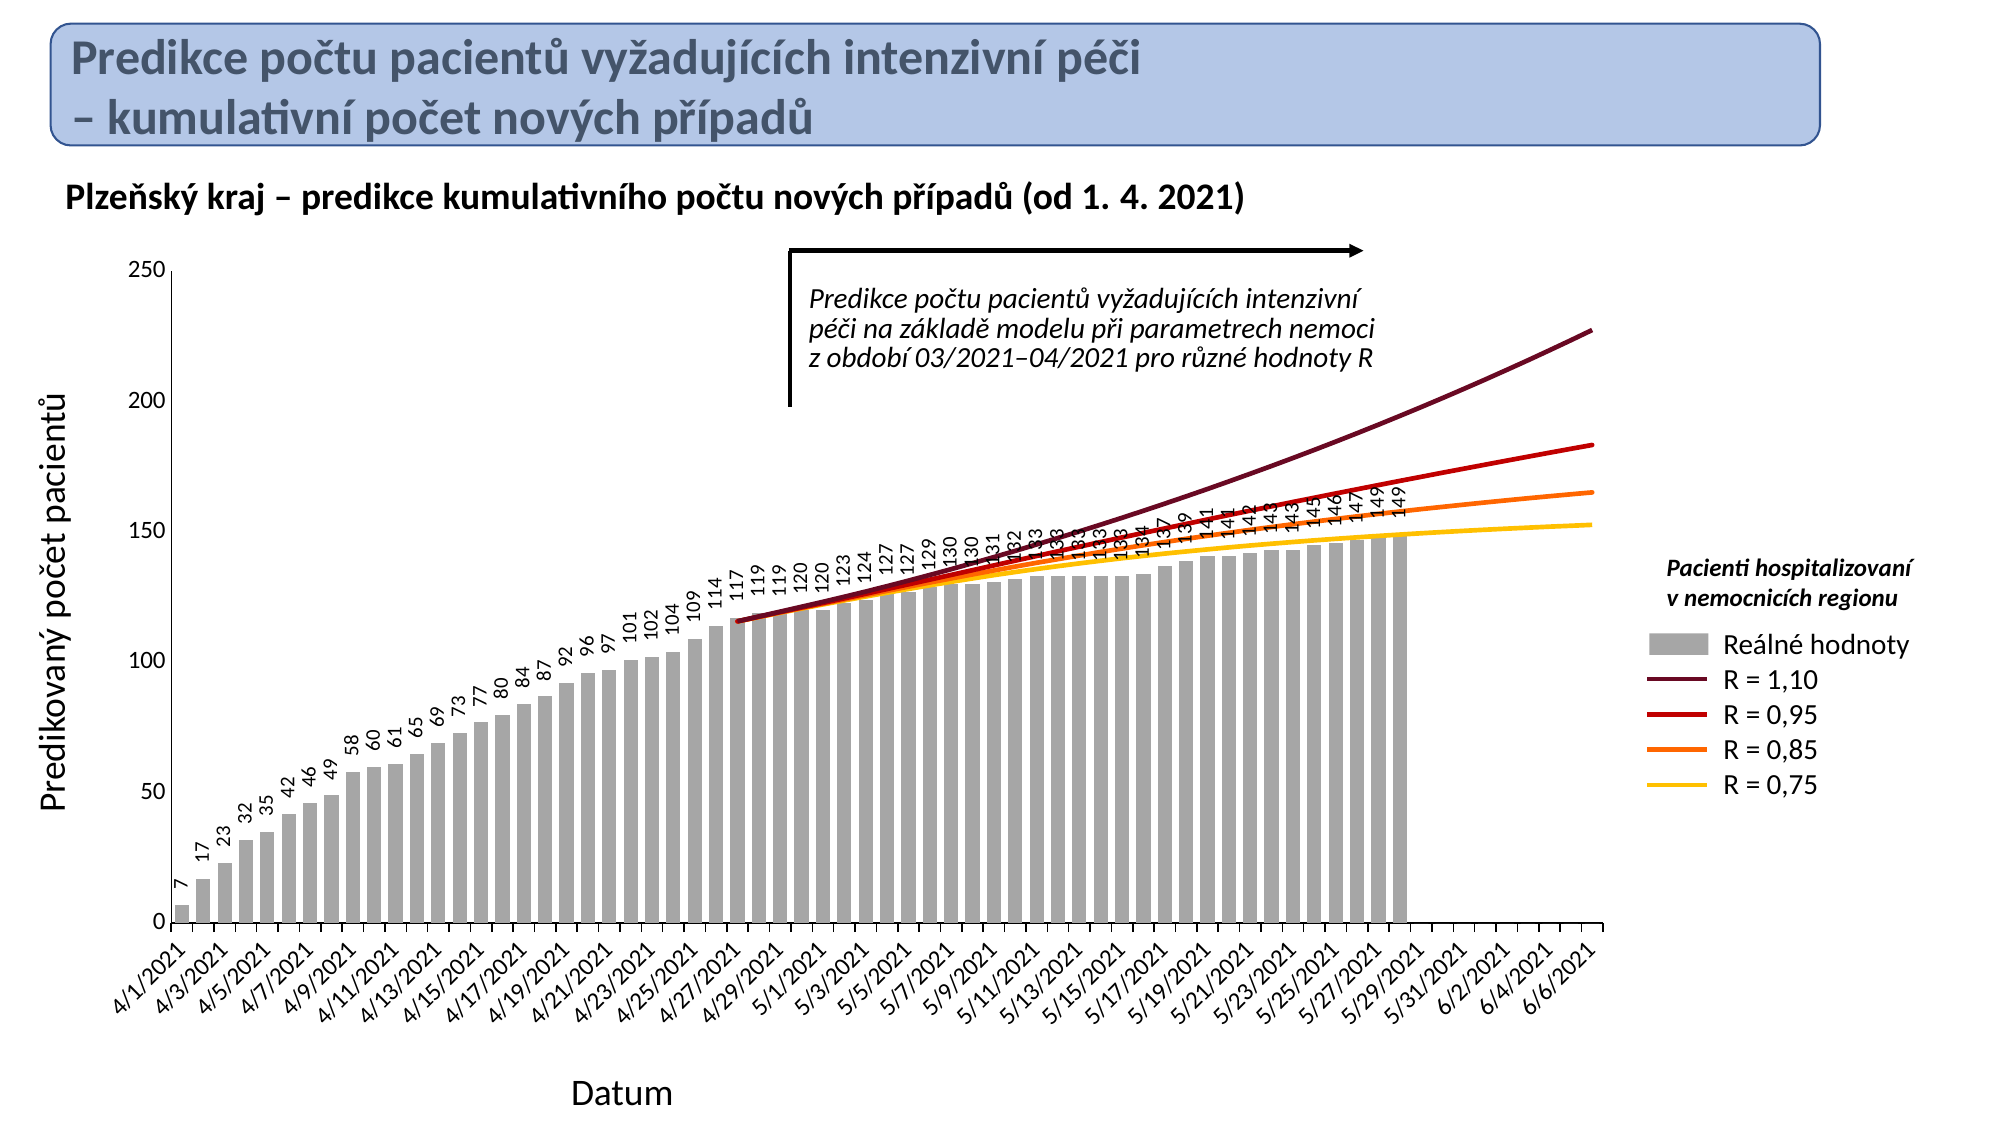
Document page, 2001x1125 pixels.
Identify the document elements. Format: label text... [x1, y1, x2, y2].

text_box Predikovaný počet pacientů [19, 377, 63, 828]
text_box Predikce počtu pacientů vyžadujících intenzivní péči – kumulativní počet nových případů [49, 22, 1822, 147]
text_box Datum [556, 1067, 689, 1121]
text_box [1647, 618, 1960, 810]
chart [63, 245, 2000, 1067]
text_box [788, 250, 1364, 407]
text_box Plzeňský kraj – predikce kumulativního počtu nových případů (od 1. 4. 2021) [50, 164, 1642, 225]
